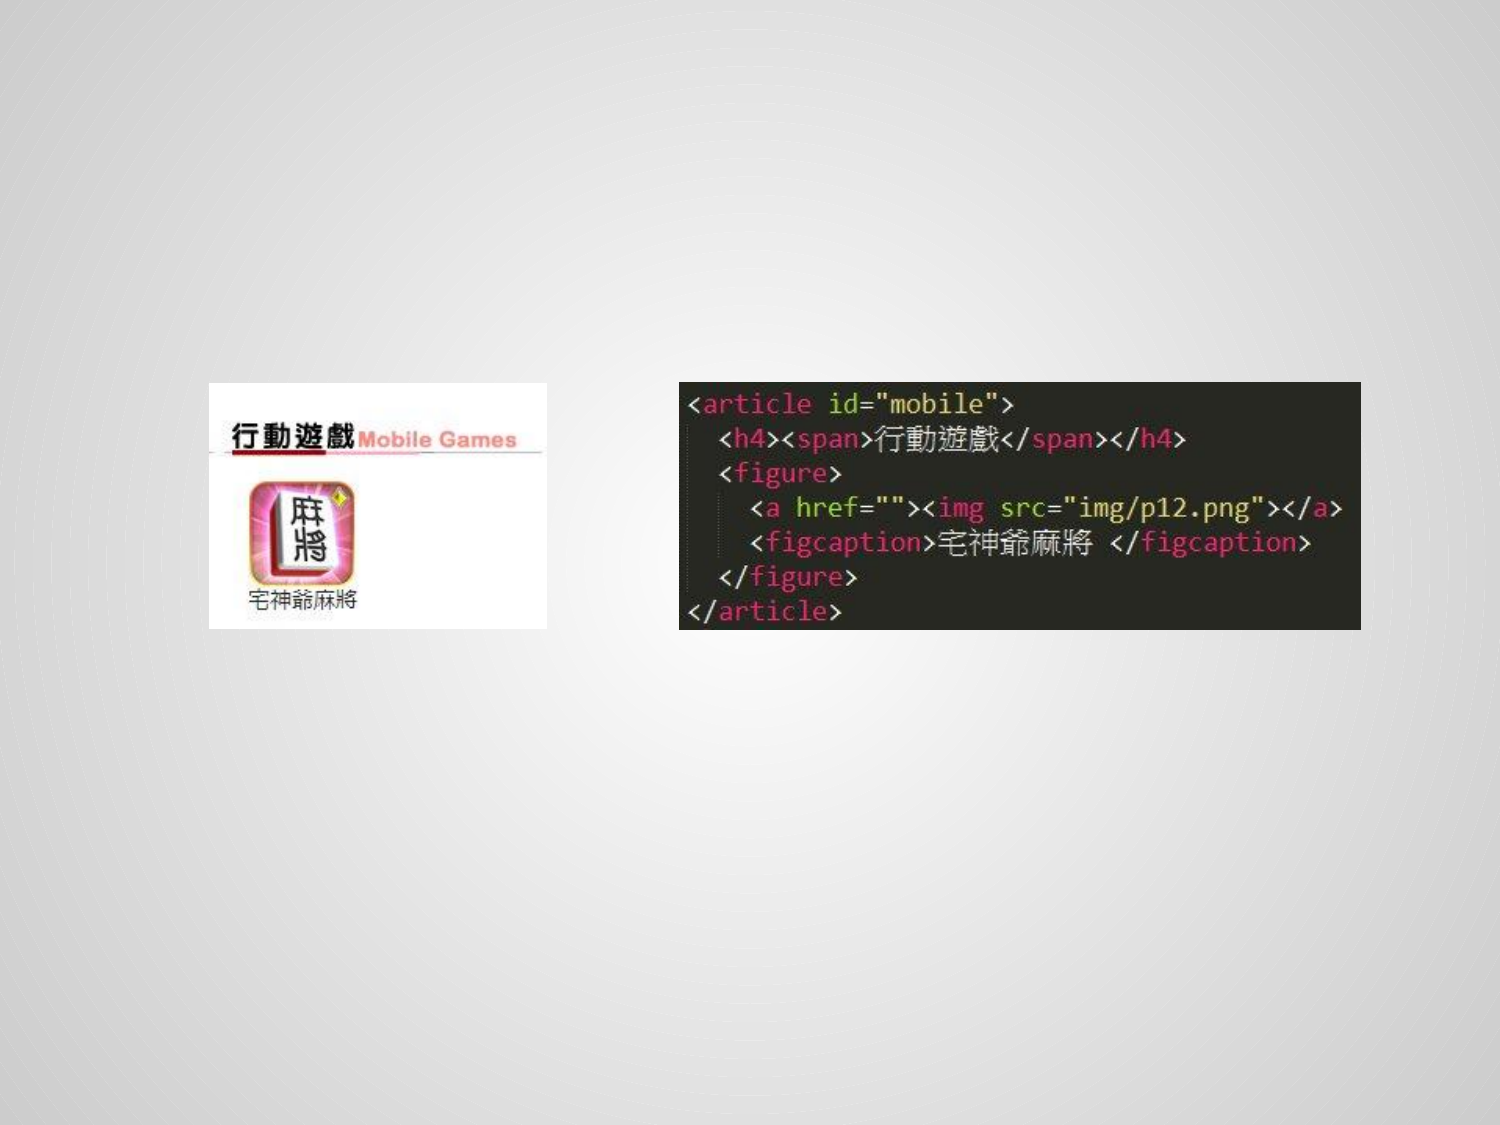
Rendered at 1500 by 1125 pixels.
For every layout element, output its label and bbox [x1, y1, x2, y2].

picture [209, 382, 548, 629]
picture [678, 382, 1361, 630]
